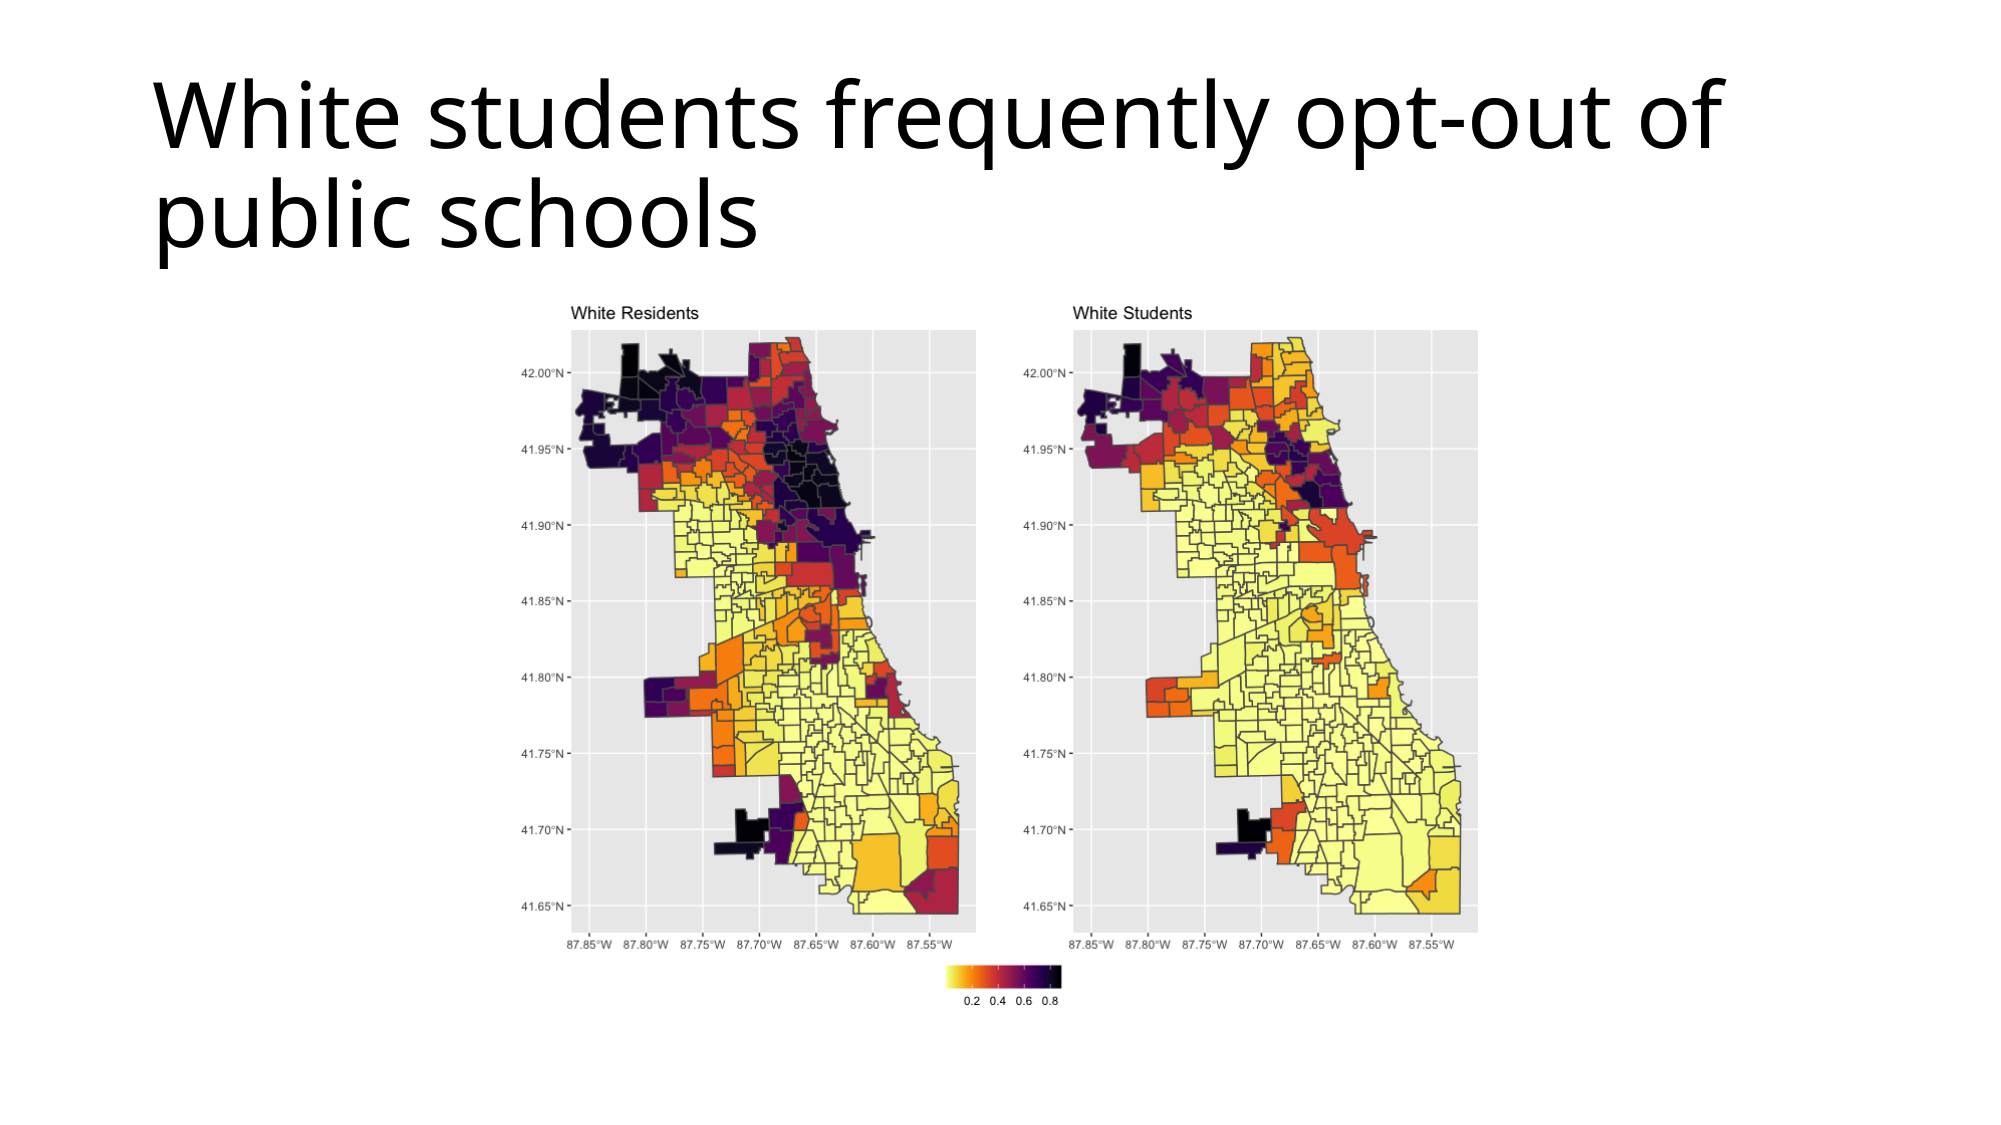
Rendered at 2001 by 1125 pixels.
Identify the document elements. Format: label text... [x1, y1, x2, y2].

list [498, 299, 1502, 1014]
title White students frequently opt-out of public schools [137, 59, 1863, 278]
